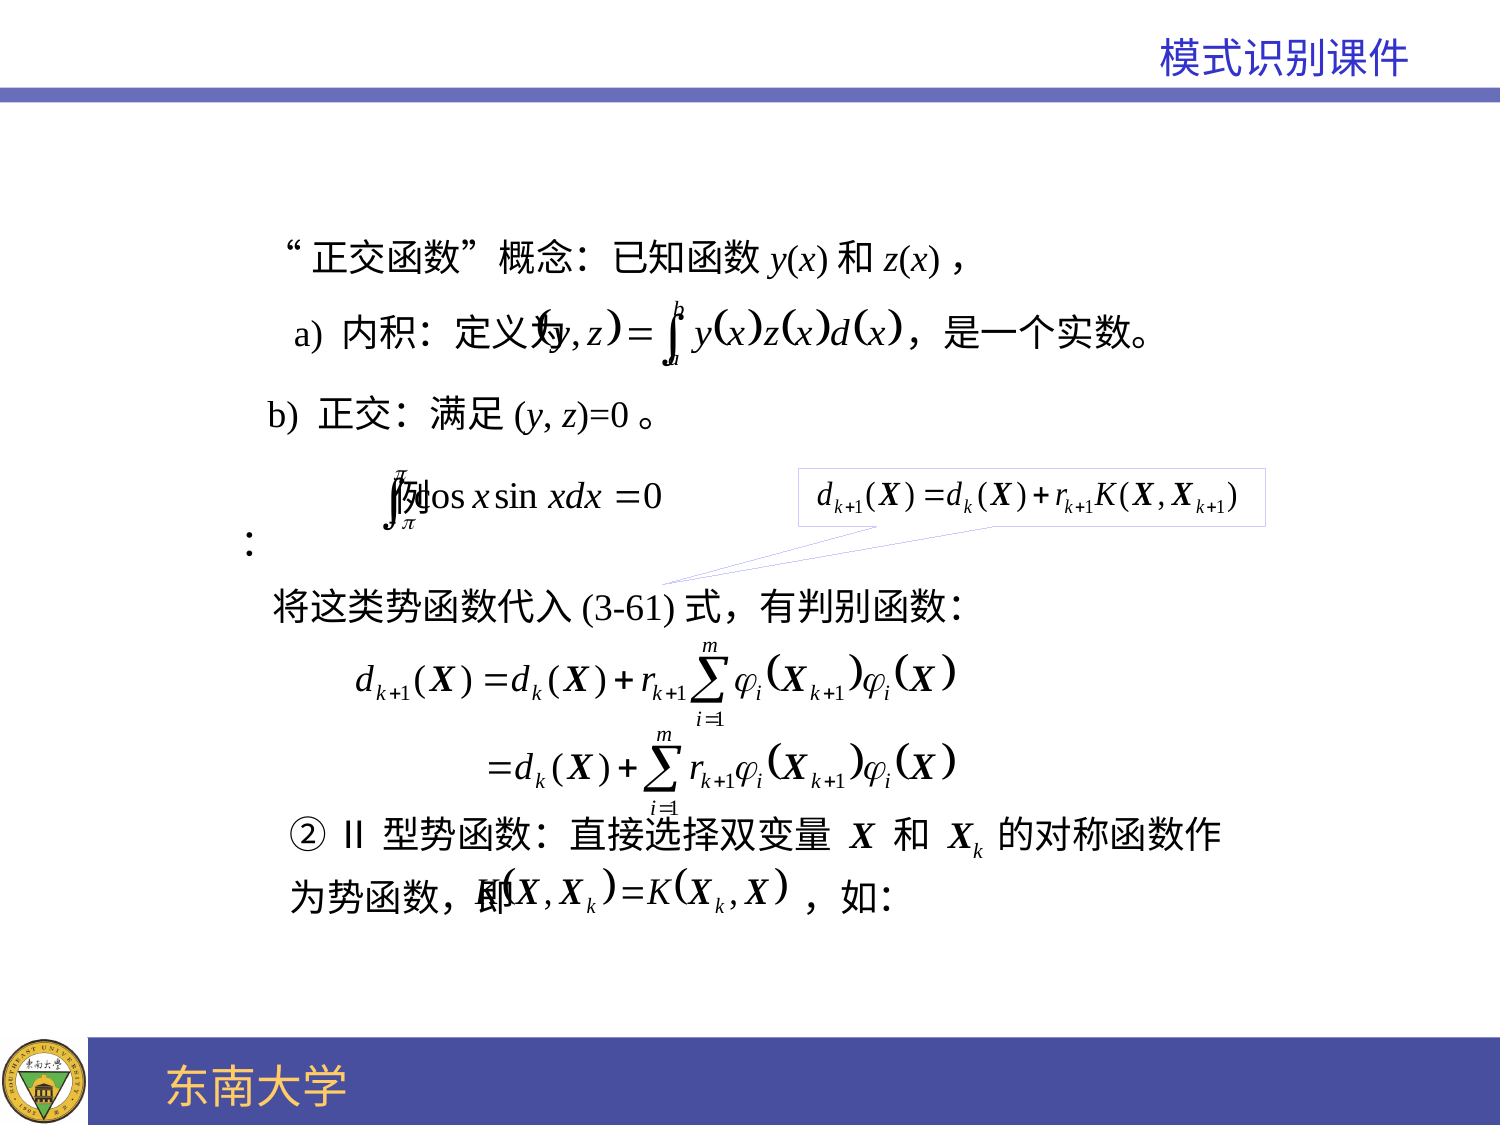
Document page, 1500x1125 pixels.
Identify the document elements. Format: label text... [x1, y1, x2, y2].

text_box 将这类势函数代入(3-61)式，有判别函数： [258, 575, 1000, 635]
picture [0, 1038, 88, 1125]
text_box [531, 291, 905, 374]
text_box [147, 455, 668, 538]
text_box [811, 471, 1243, 523]
text_box [798, 468, 1266, 527]
text_box b) 正交：满足(y, z)=0。 [252, 383, 691, 443]
text_box a) 内积：定义为 ，是一个实数。 [908, 301, 1185, 362]
text_box [697, 532, 964, 575]
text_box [349, 628, 956, 735]
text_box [274, 796, 1242, 924]
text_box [479, 716, 958, 795]
text_box “正交函数”概念：已知函数y(x)和z(x)， [249, 226, 1044, 287]
text_box a) 内积：定义为 ，是一个实数。 [279, 301, 526, 362]
